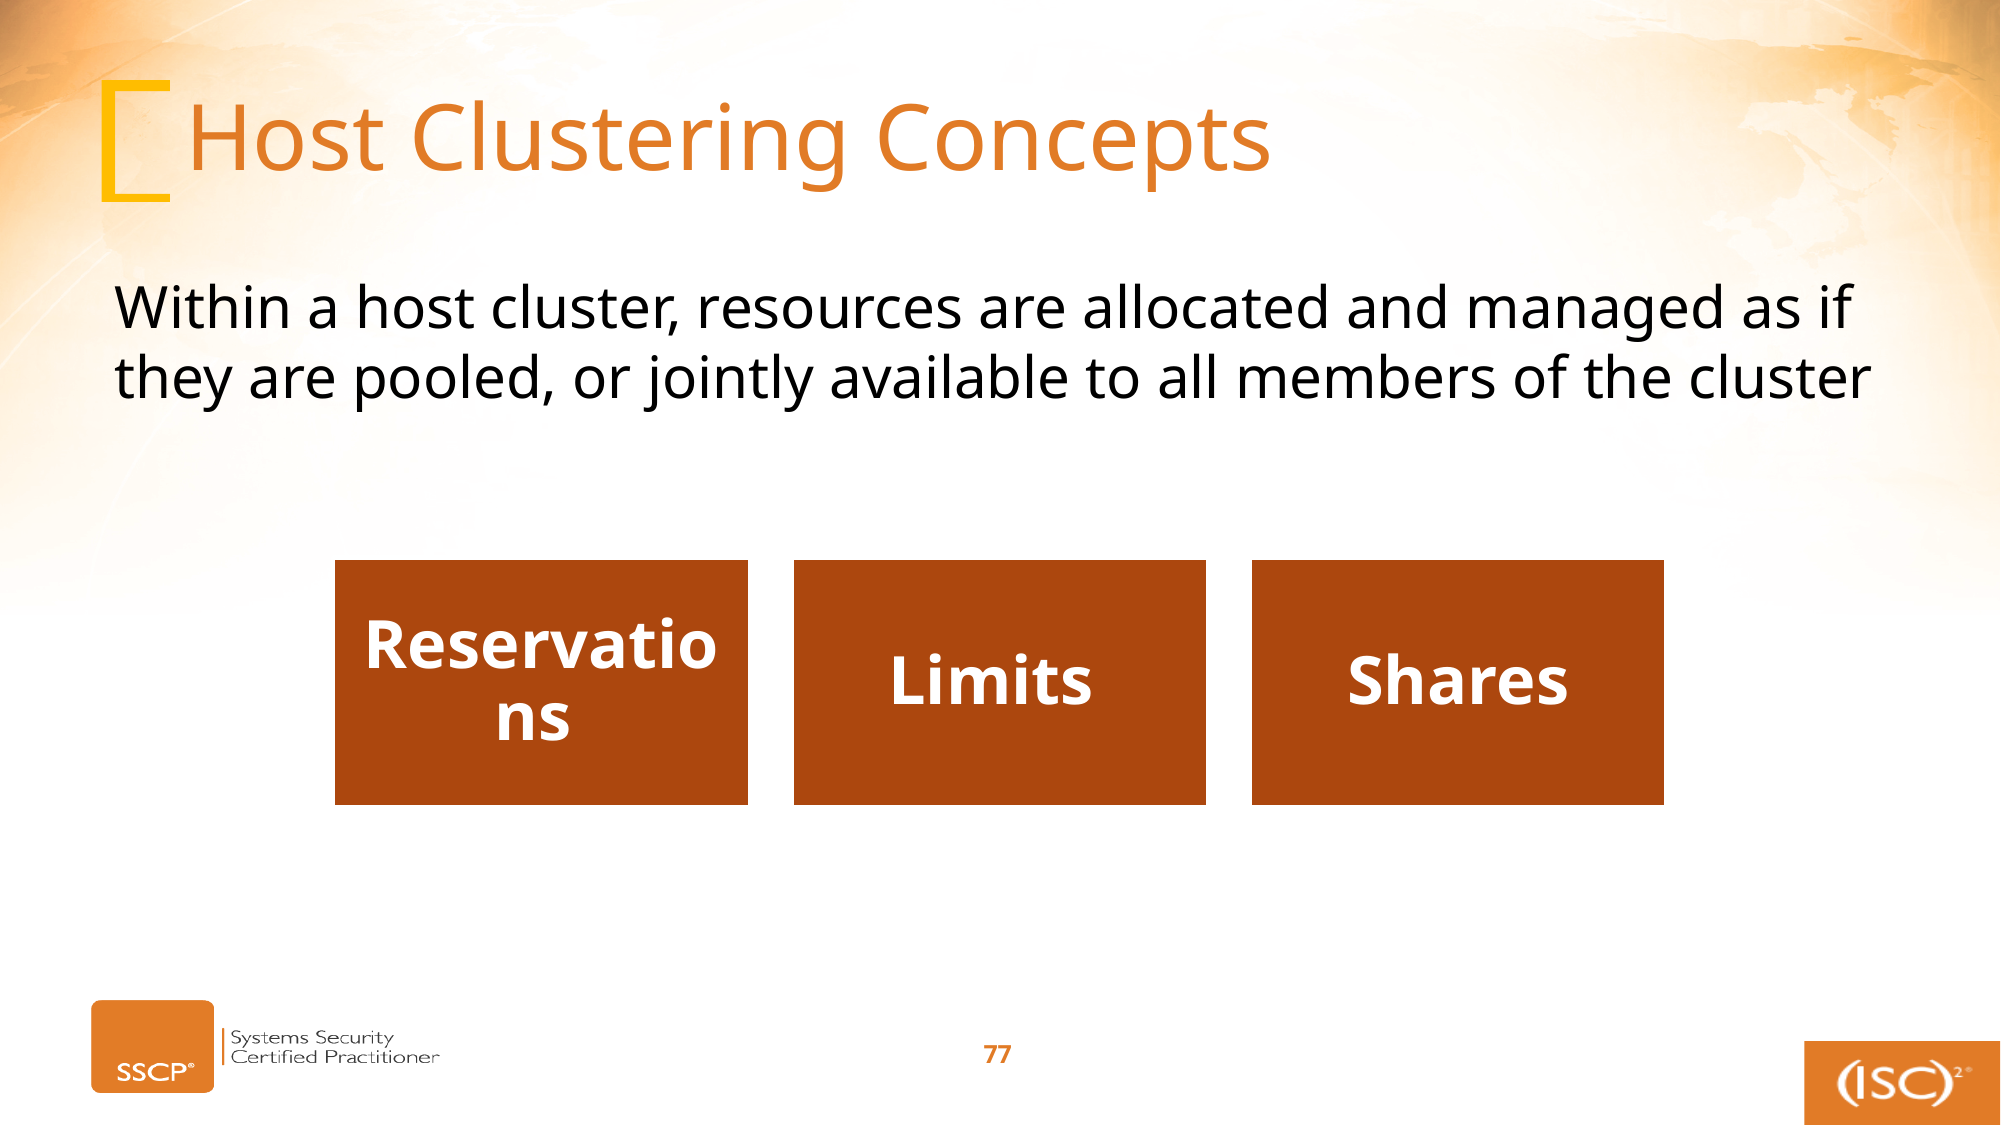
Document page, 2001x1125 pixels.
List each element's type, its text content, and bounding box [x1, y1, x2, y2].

picture [80, 993, 556, 1100]
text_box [332, 485, 1667, 880]
picture [0, 0, 2000, 615]
title Host Clustering Concepts [170, 75, 1924, 213]
list Within a host cluster, resources are allocated and managed as if they are pooled, or jointly available to all members of the cluster [99, 262, 1900, 965]
